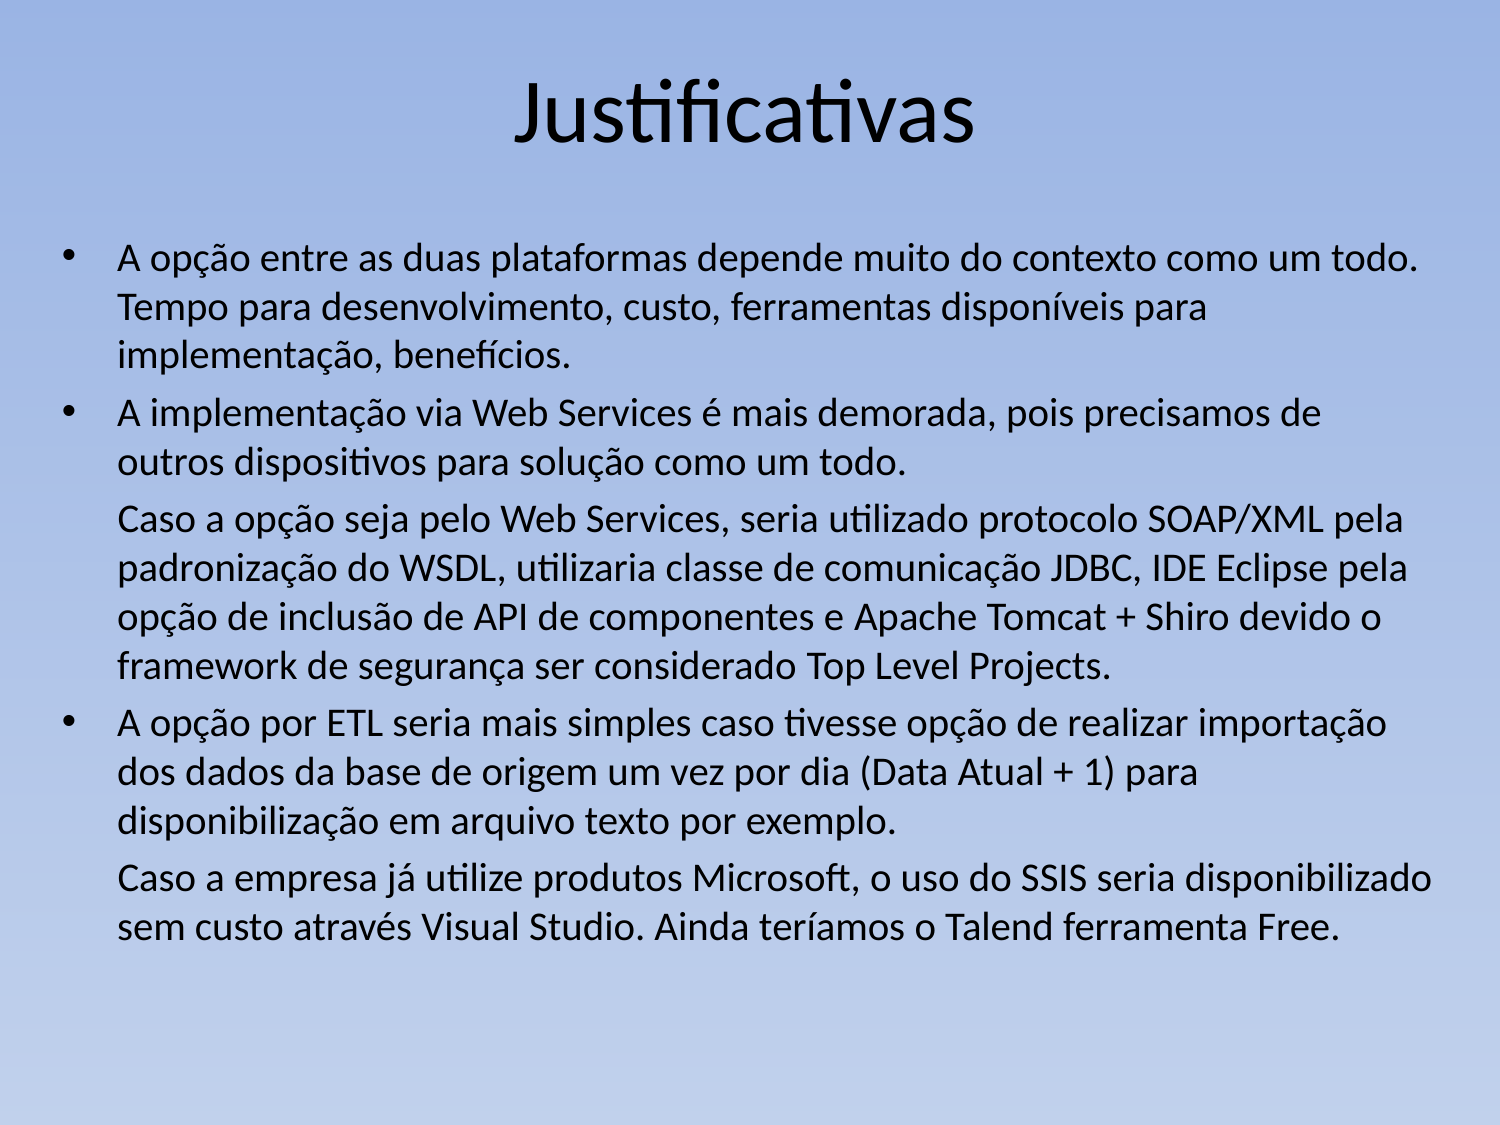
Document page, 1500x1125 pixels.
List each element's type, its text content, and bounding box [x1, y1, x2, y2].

title Justificativas [70, 35, 1421, 176]
list A opção entre as duas plataformas depende muito do contexto como um todo. Tempo para desenvolvimento, custo, ferramentas disponíveis para implementação, benefícios. A implementação via Web Services é mais demorada, pois precisamos de outros dispositivos para solução como um todo. Caso a opção seja pelo Web Services, seria utilizado protocolo SOAP/XML pela padronização do WSDL, utilizaria classe de comunicação JDBC, IDE Eclipse pela opção de inclusão de API de componentes e Apache Tomcat + Shiro devido o framework de segurança ser considerado Top Level Projects. A opção por ETL seria mais simples caso tivesse opção de realizar importação dos dados da base de origem um vez por dia (Data Atual + 1) para disponibilização em arquivo texto por exemplo. Caso a empresa já utilize produtos Microsoft, o uso do SSIS seria disponibilizado sem custo através Visual Studio. Ainda teríamos o Talend ferramenta Free. [46, 222, 1454, 1005]
